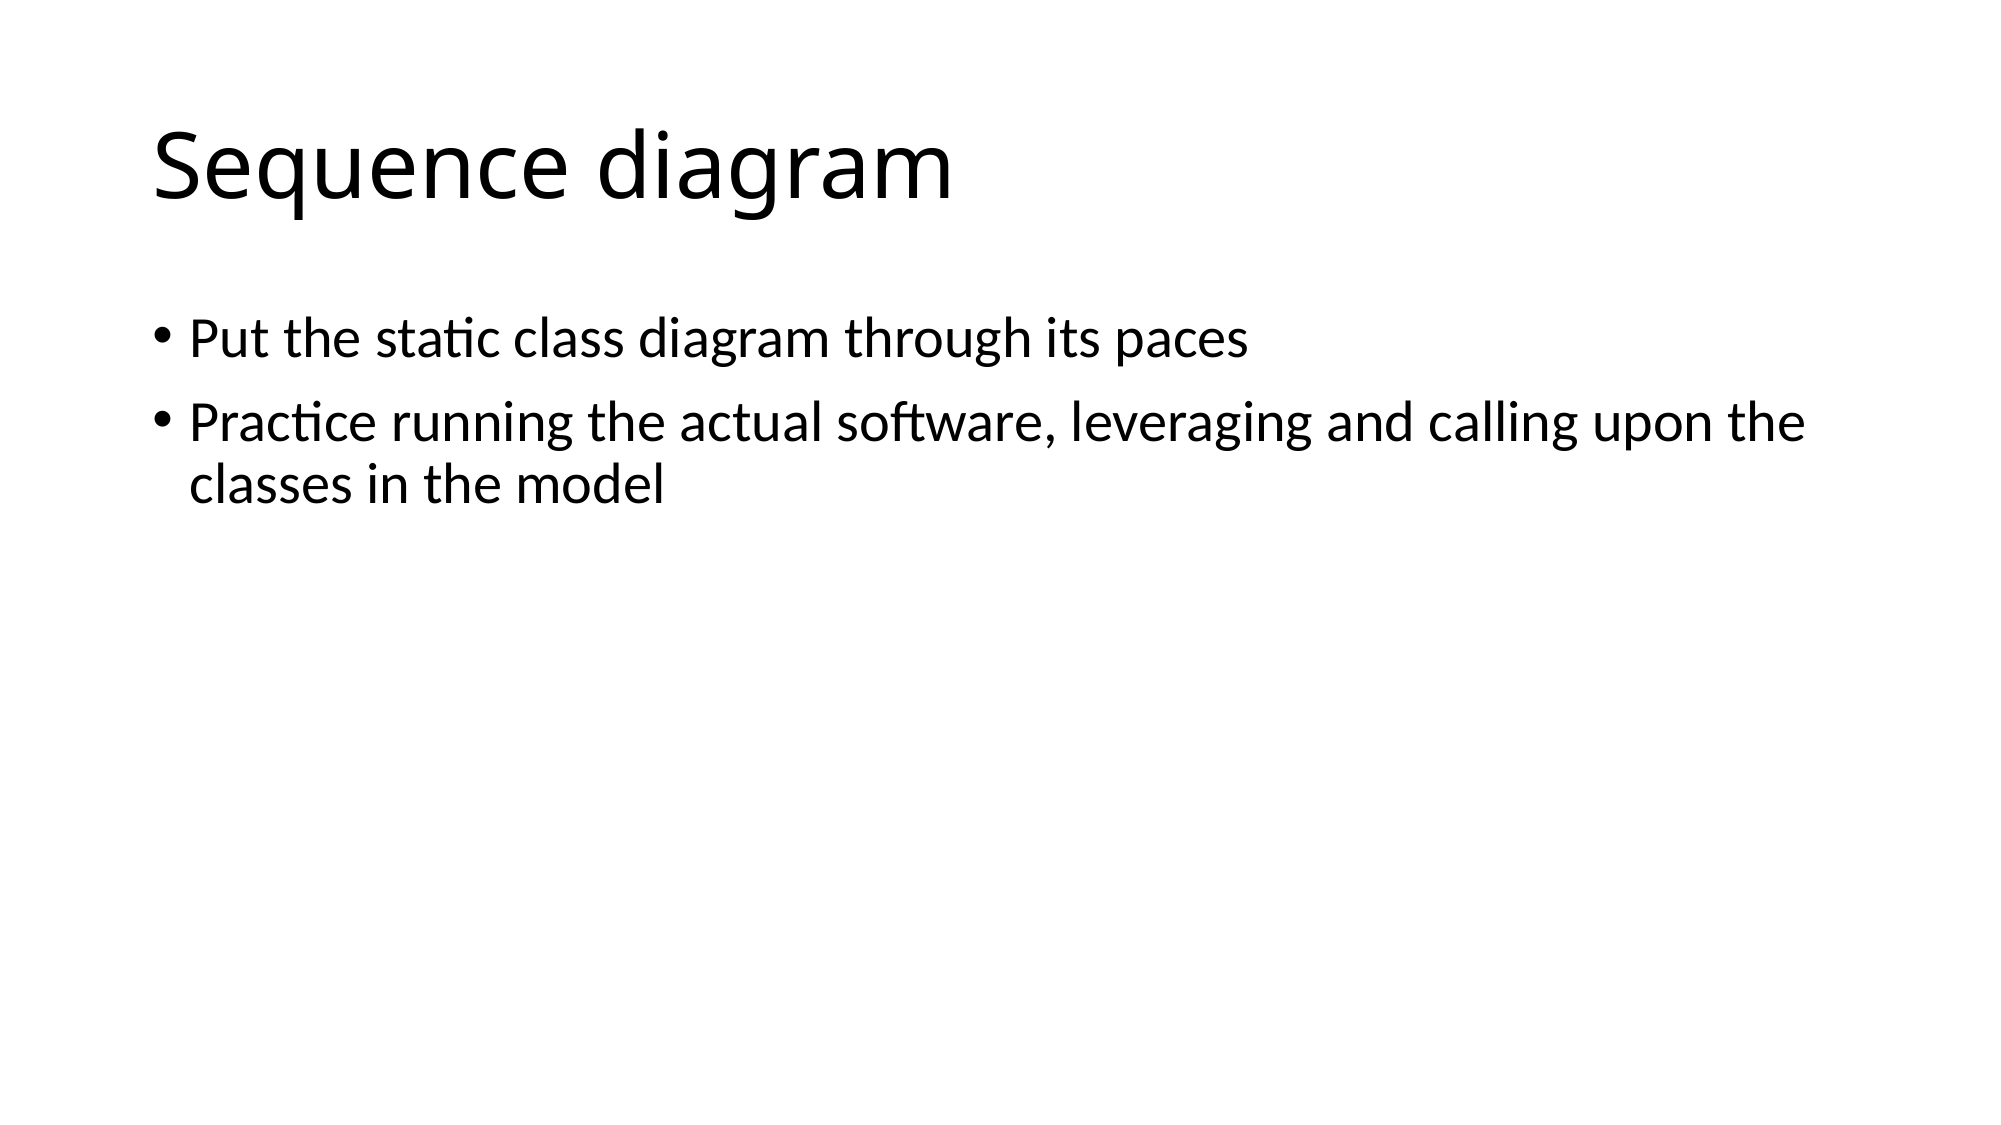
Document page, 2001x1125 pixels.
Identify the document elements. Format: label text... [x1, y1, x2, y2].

title Sequence diagram [137, 59, 1863, 278]
list Put the static class diagram through its paces Practice running the actual software, leveraging and calling upon the classes in the model [137, 299, 1863, 1014]
